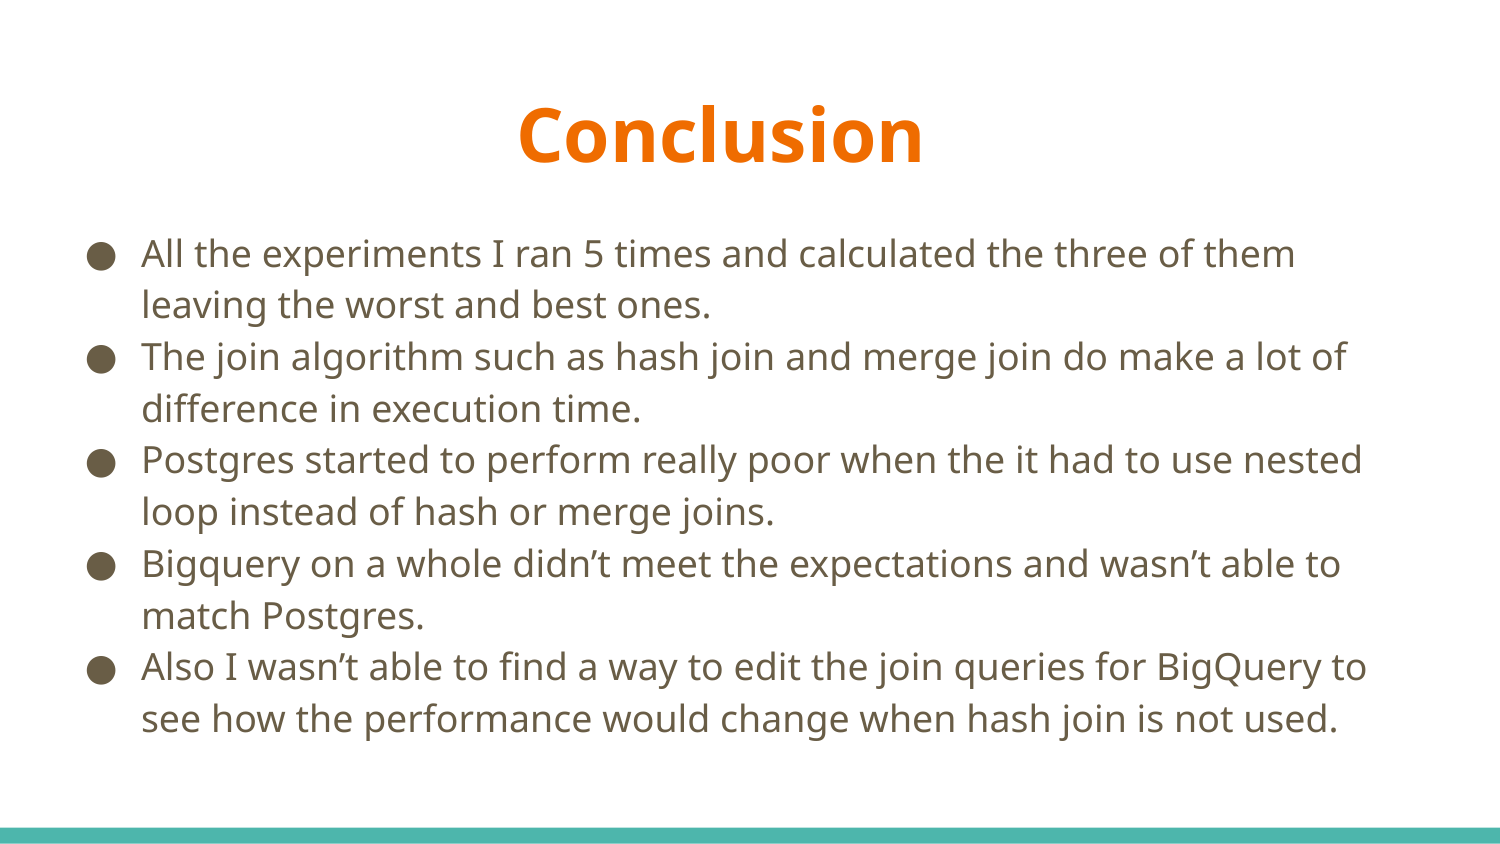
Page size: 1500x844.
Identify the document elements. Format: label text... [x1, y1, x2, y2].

list All the experiments I ran 5 times and calculated the three of them leaving the worst and best ones. The join algorithm such as hash join and merge join do make a lot of difference in execution time. Postgres started to perform really poor when the it had to use nested loop instead of hash or merge joins. Bigquery on a whole didn’t meet the expectations and wasn’t able to match Postgres. Also I wasn’t able to find a way to edit the join queries for BigQuery to see how the performance would change when hash join is not used. [51, 207, 1449, 750]
title Conclusion [51, 72, 1449, 189]
